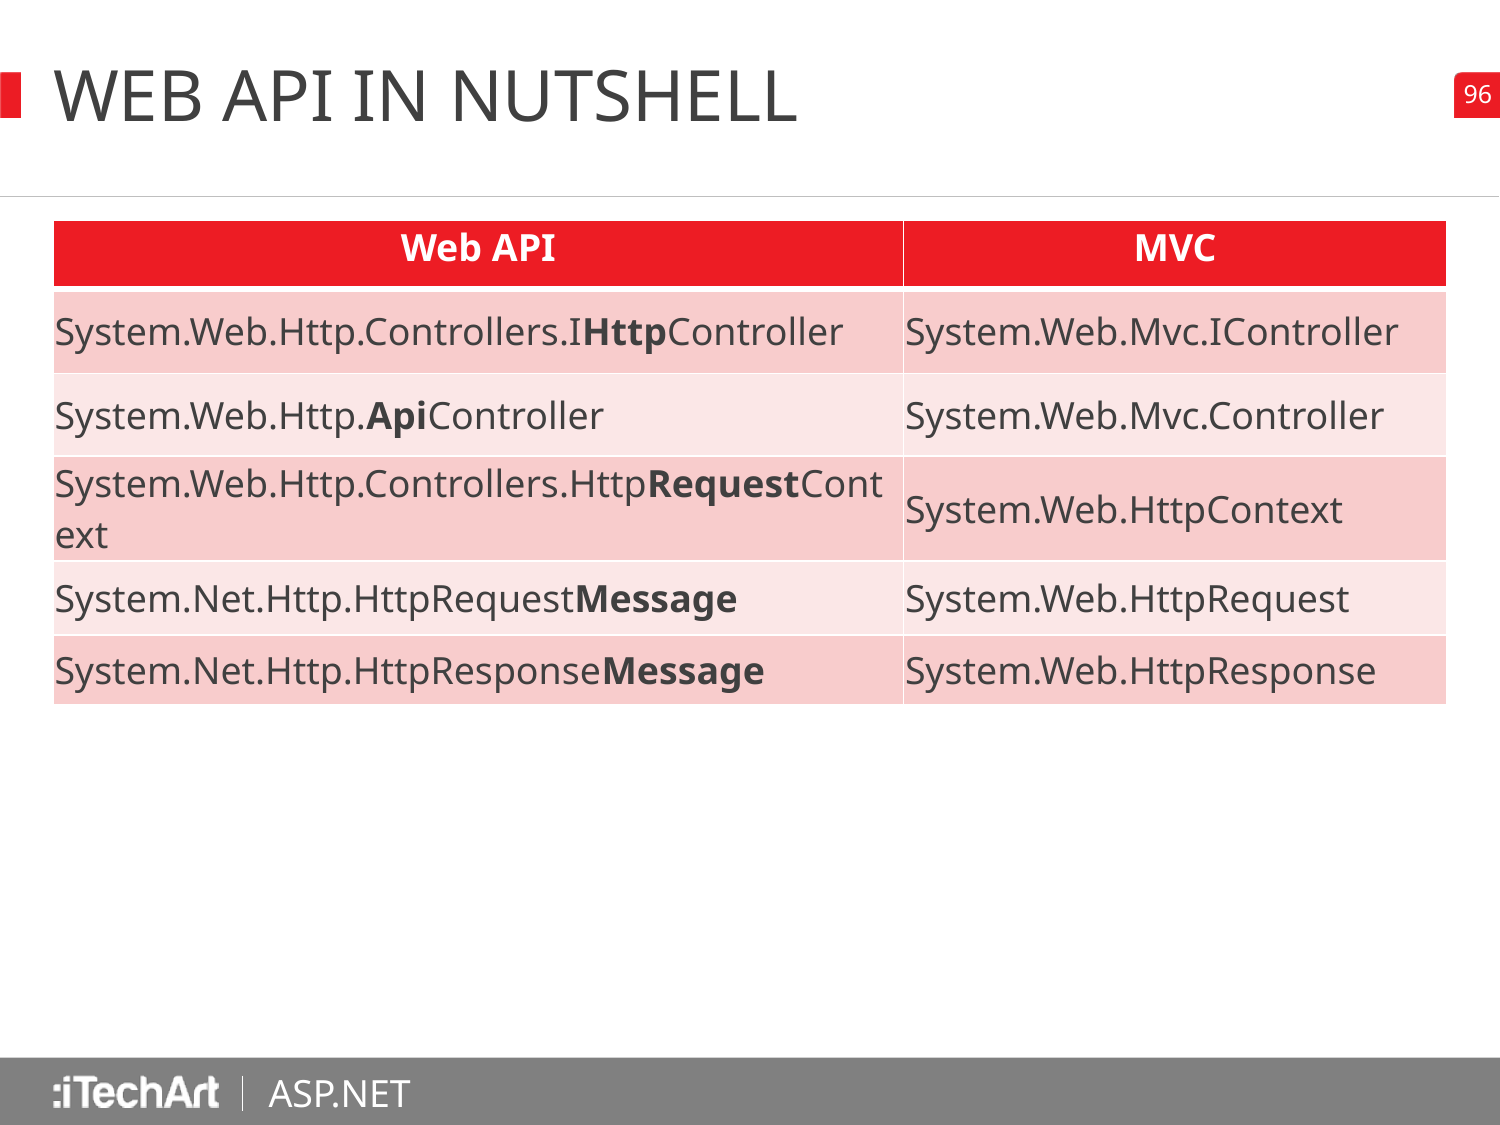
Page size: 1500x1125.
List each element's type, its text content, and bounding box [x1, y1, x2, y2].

table_header MVC [904, 221, 1446, 286]
picture [53, 1075, 219, 1108]
title web api in nutshell [53, 0, 1449, 197]
table_cell System.Web.Http.ApiController [54, 374, 903, 455]
table_cell System.Web.Mvc.IController [904, 292, 1446, 373]
table_cell System.Net.Http.HttpResponseMessage [54, 636, 903, 704]
picture [0, 72, 21, 118]
table_cell System.Web.HttpRequest [904, 562, 1446, 634]
picture [1454, 72, 1500, 118]
table_cell System.Web.Http.Controllers.IHttpController [54, 292, 903, 373]
table_cell System.Web.Http.Controllers.HttpRequestContext [54, 457, 903, 560]
table_header Web API [54, 221, 903, 286]
table_cell System.Web.HttpResponse [904, 636, 1446, 704]
table_cell System.Web.HttpContext [904, 457, 1446, 560]
table_cell System.Net.Http.HttpRequestMessage [54, 562, 903, 634]
table_cell System.Web.Mvc.Controller [904, 374, 1446, 455]
